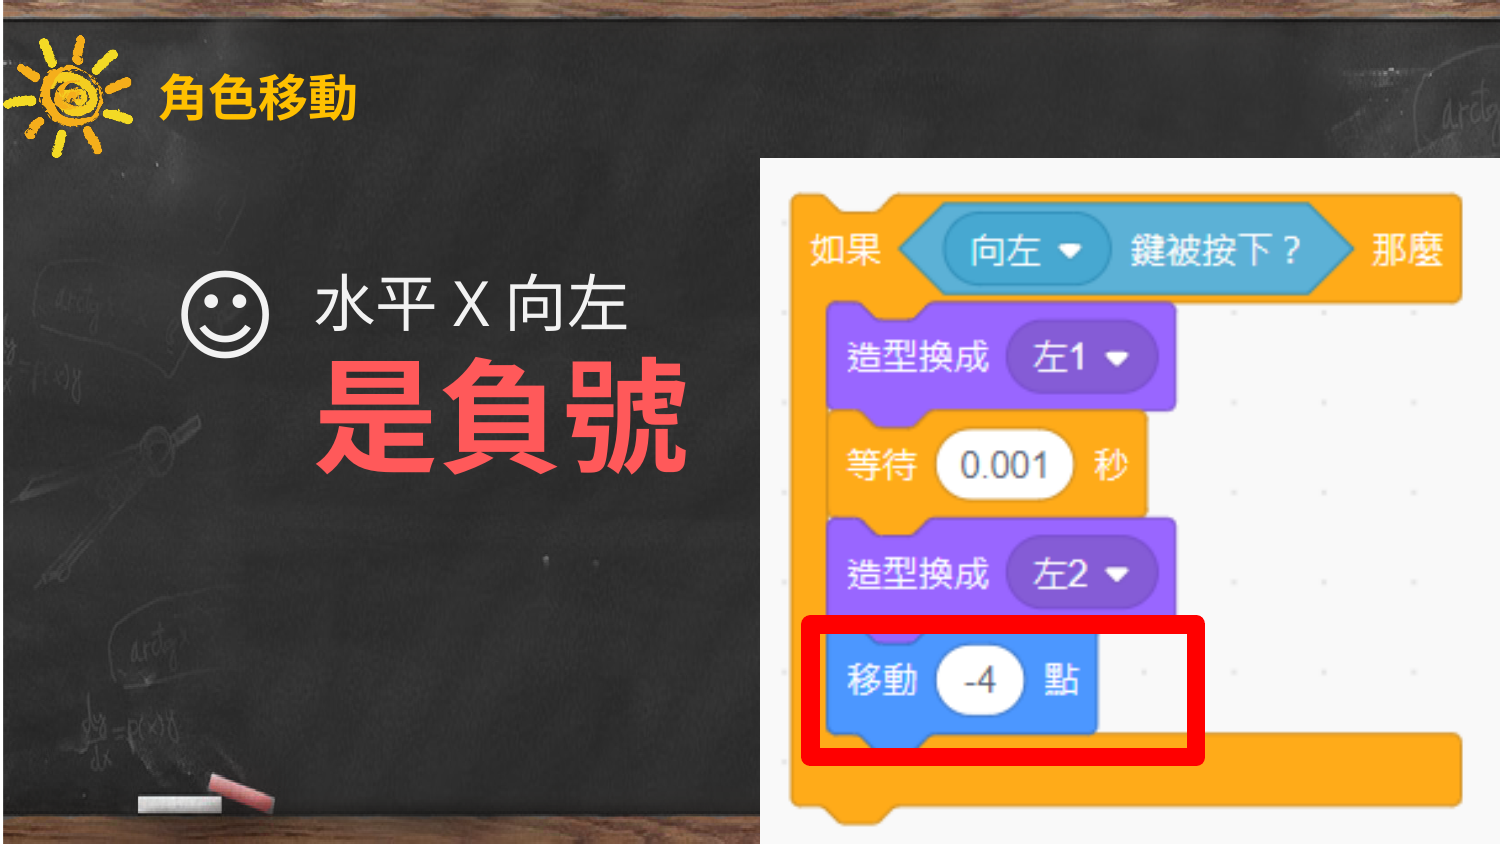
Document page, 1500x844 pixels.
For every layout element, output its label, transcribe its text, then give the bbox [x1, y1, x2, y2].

text_box ☺ [158, 236, 299, 370]
text_box 角色移動 [158, 66, 412, 127]
picture [0, 0, 1500, 844]
text_box 水平X向左 是負號 [298, 248, 755, 525]
